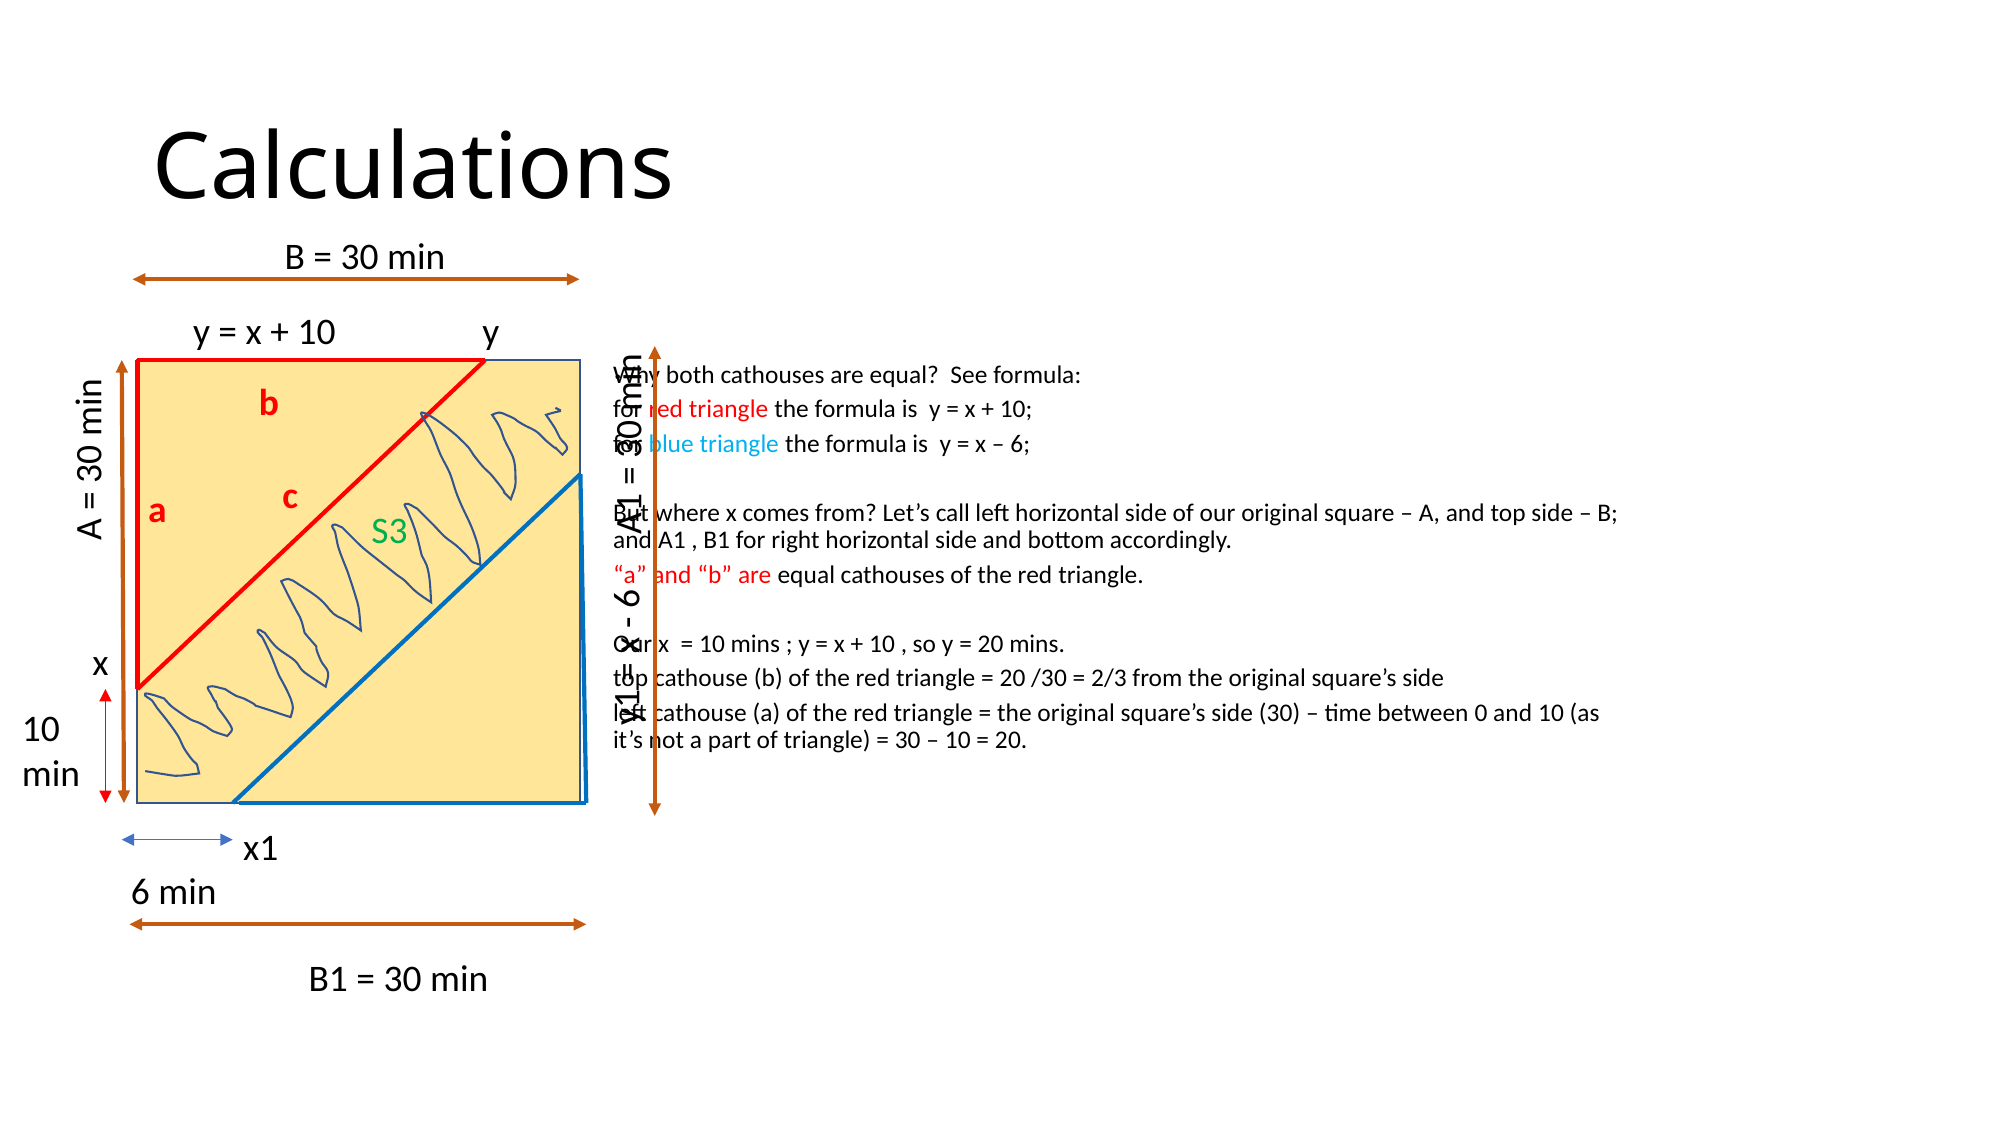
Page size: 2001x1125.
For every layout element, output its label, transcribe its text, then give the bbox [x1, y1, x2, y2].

text_box A1 = 30 min [596, 338, 657, 550]
text_box B1 = 30 min [293, 946, 597, 1007]
list Why both cathouses are equal? See formula: for red triangle the formula is y = x + 10; for blue triangle the formula is y = x – 6; But where x comes from? Let’s call left horizontal side of our original square – A, and top side – B; and A1 , B1 for right horizontal side and bottom accordingly. “a” and “b” are equal cathouses of the red triangle. Our x = 10 mins ; y = x + 10 , so y = 20 mins. top cathouse (b) of the red triangle = 20 /30 = 2/3 from the original square’s side left cathouse (a) of the red triangle = the original square’s side (30) – time between 0 and 10 (as it’s not a part of triangle) = 30 – 10 = 20. [137, 299, 1648, 1014]
text_box y [467, 299, 515, 360]
text_box 10 min [7, 696, 105, 802]
text_box a [133, 477, 137, 538]
text_box [136, 689, 232, 804]
text_box x1 [228, 815, 294, 876]
text_box 6 min [115, 859, 239, 920]
text_box y = x + 10 [178, 299, 351, 360]
text_box [143, 689, 232, 777]
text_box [580, 474, 587, 803]
text_box 10 min [106, 696, 112, 802]
text_box x [77, 631, 121, 691]
text_box [486, 359, 581, 474]
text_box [138, 361, 486, 689]
text_box B = 30 min [269, 280, 486, 285]
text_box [232, 474, 580, 803]
text_box A = 30 min [56, 363, 117, 556]
text_box [486, 406, 569, 474]
title Calculations [137, 59, 1863, 278]
text_box y1 = x - 6 [594, 572, 653, 741]
text_box B = 30 min [269, 224, 486, 279]
